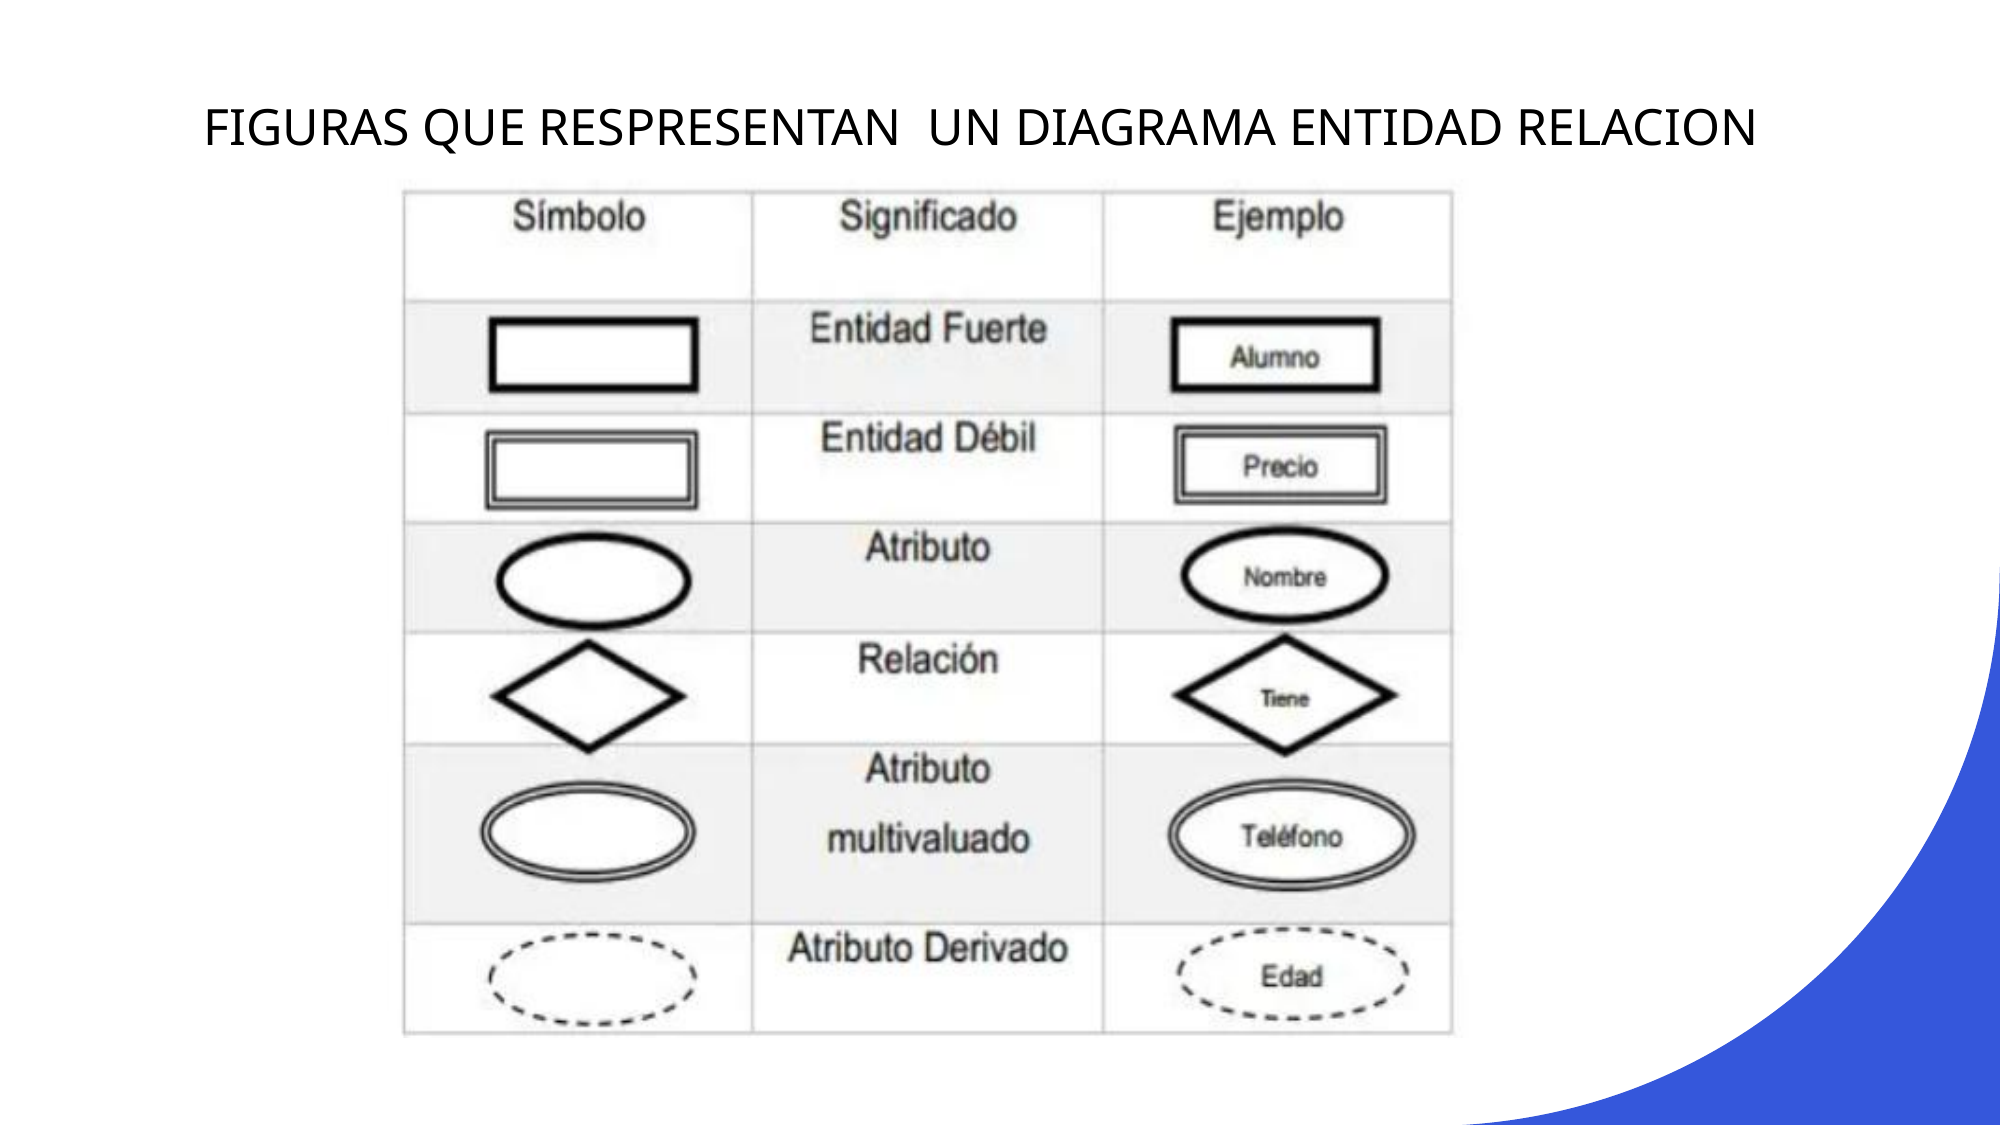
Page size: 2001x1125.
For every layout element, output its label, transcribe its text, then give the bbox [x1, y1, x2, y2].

text_box FIGURAS QUE RESPRESENTAN UN DIAGRAMA ENTIDAD RELACION [188, 87, 2000, 163]
picture [387, 163, 1480, 1038]
